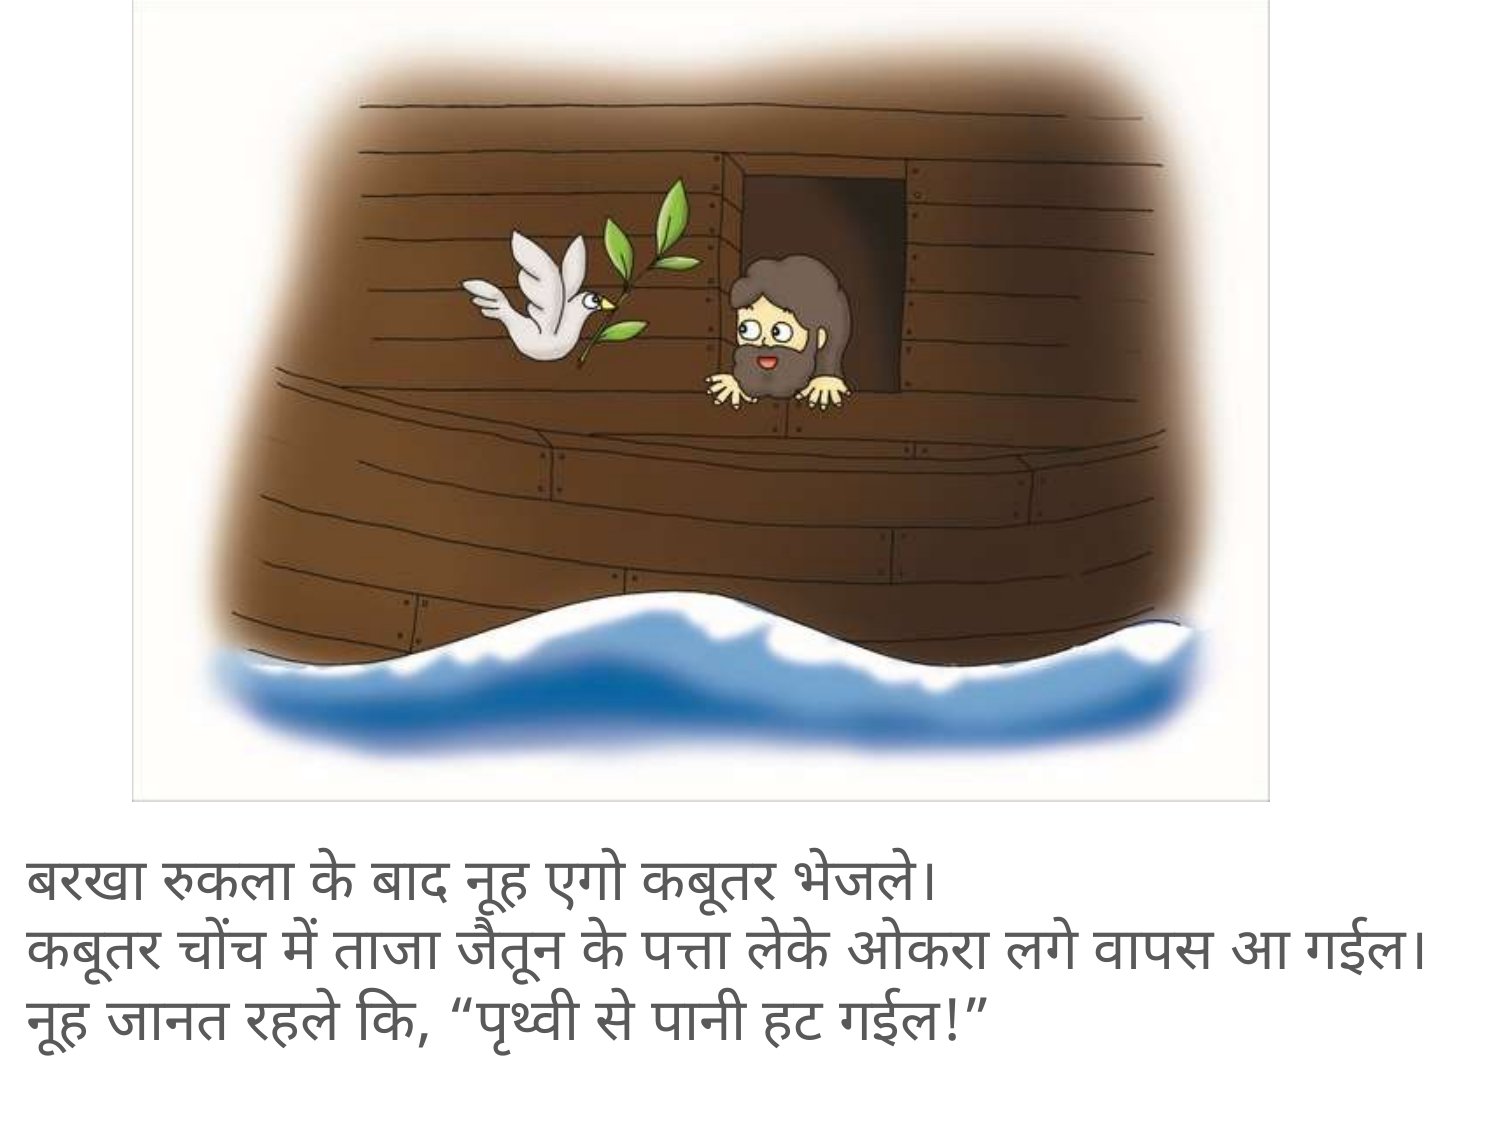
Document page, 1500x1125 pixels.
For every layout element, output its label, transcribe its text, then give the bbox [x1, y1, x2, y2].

picture [132, 0, 1270, 803]
text_box बरखा रुकला के बाद नूह एगो कबूतर भेजले। कबूतर चोंच में ताजा जैतून के पत्ता लेके ओकरा लगे वापस आ गईल। नूह जानत रहले कि, “पृथ्वी से पानी हट गईल!” [11, 834, 1498, 1059]
